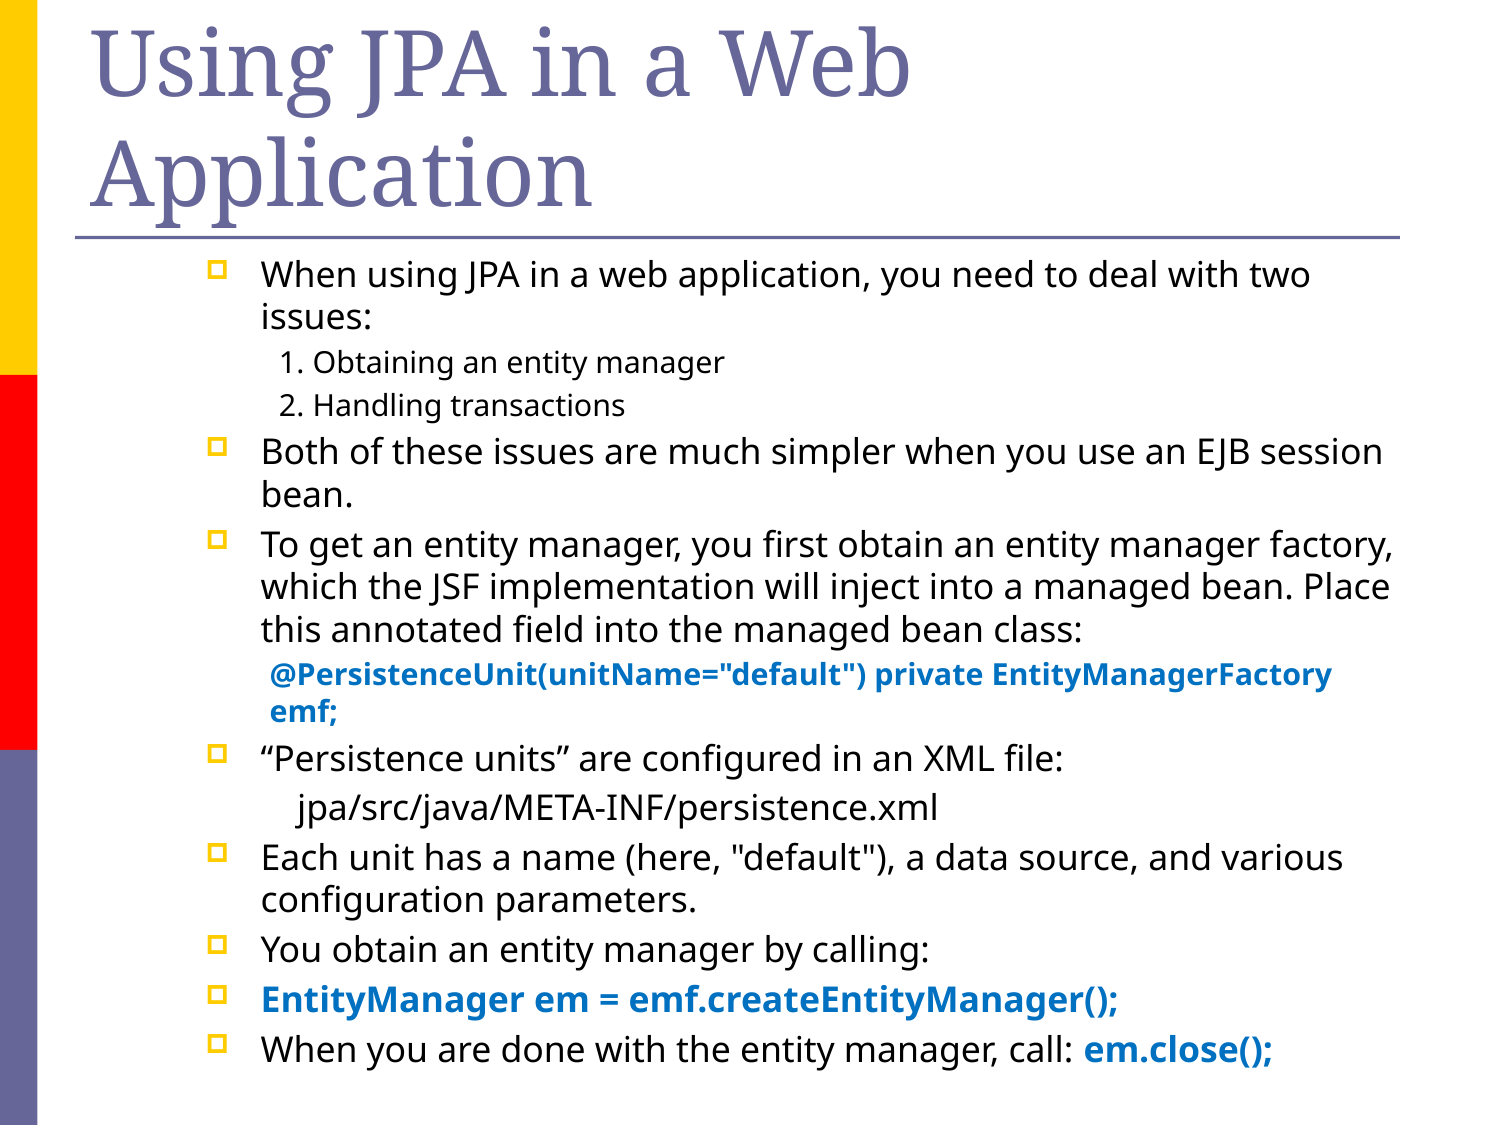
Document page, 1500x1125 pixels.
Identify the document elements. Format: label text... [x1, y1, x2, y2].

title Using JPA in a Web Application [74, 45, 1401, 233]
list When using JPA in a web application, you need to deal with two issues: 1. Obtaining an entity manager 2. Handling transactions Both of these issues are much simpler when you use an EJB session bean. To get an entity manager, you first obtain an entity manager factory, which the JSF implementation will inject into a managed bean. Place this annotated field into the managed bean class: @PersistenceUnit(unitName="default") private EntityManagerFactory emf; “Persistence units” are configured in an XML file: jpa/src/java/META-INF/persistence.xml Each unit has a name (here, "default"), a data source, and various configuration parameters. You obtain an entity manager by calling: EntityManager em = emf.createEntityManager(); When you are done with the entity manager, call: em.close(); [190, 244, 1416, 1082]
